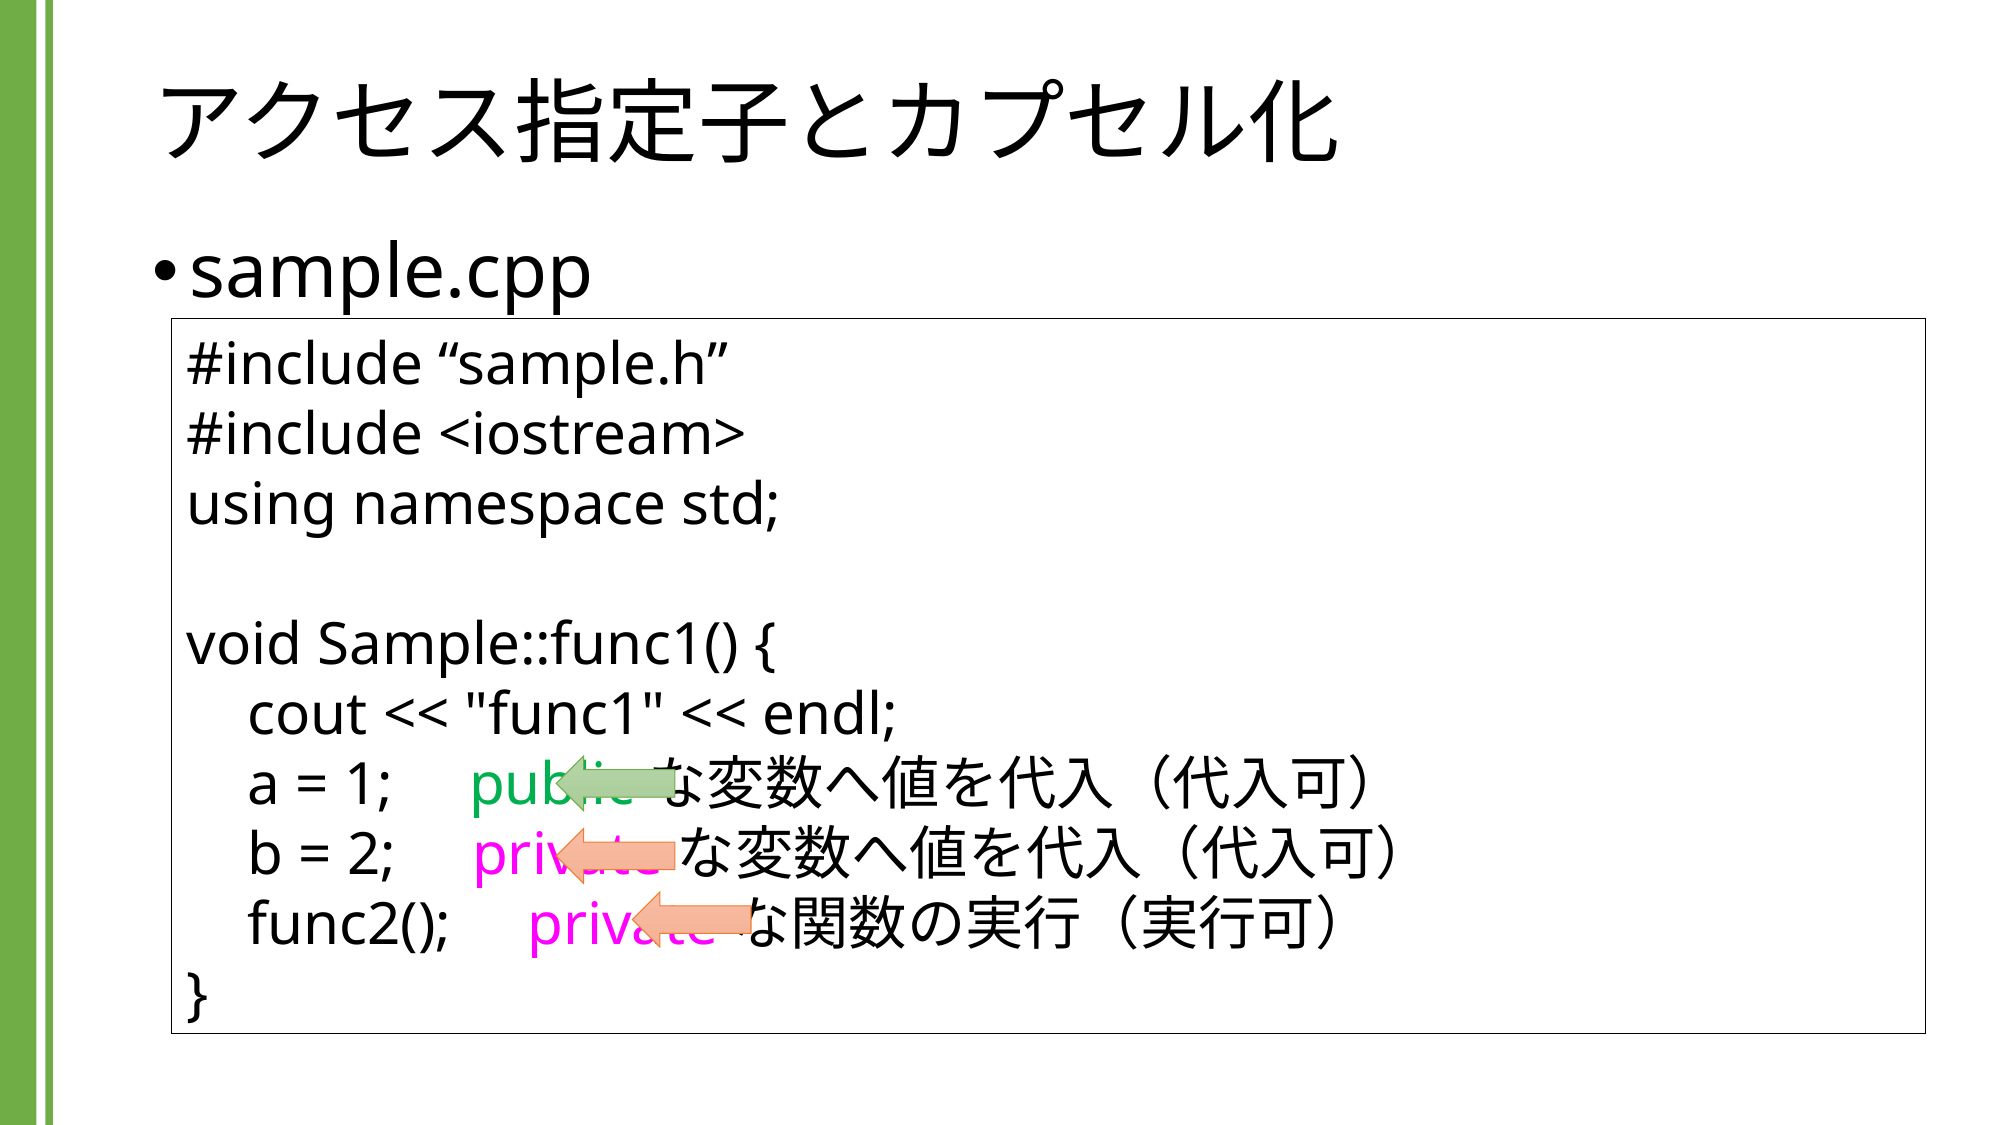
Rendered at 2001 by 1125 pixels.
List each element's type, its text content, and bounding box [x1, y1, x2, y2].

text_box [555, 827, 676, 885]
list sample.cpp [137, 225, 1863, 1043]
text_box [631, 890, 752, 949]
text_box #include “sample.h” #include <iostream> using namespace std; void Sample::func1() { cout << "func1" << endl; a = 1; publicな変数へ値を代入（代入可） b = 2; privateな変数へ値を代入（代入可） func2(); privateな関数の実行（実行可） } [171, 318, 1926, 1034]
text_box [555, 754, 676, 813]
title アクセス指定子とカプセル化 [137, 59, 1863, 191]
